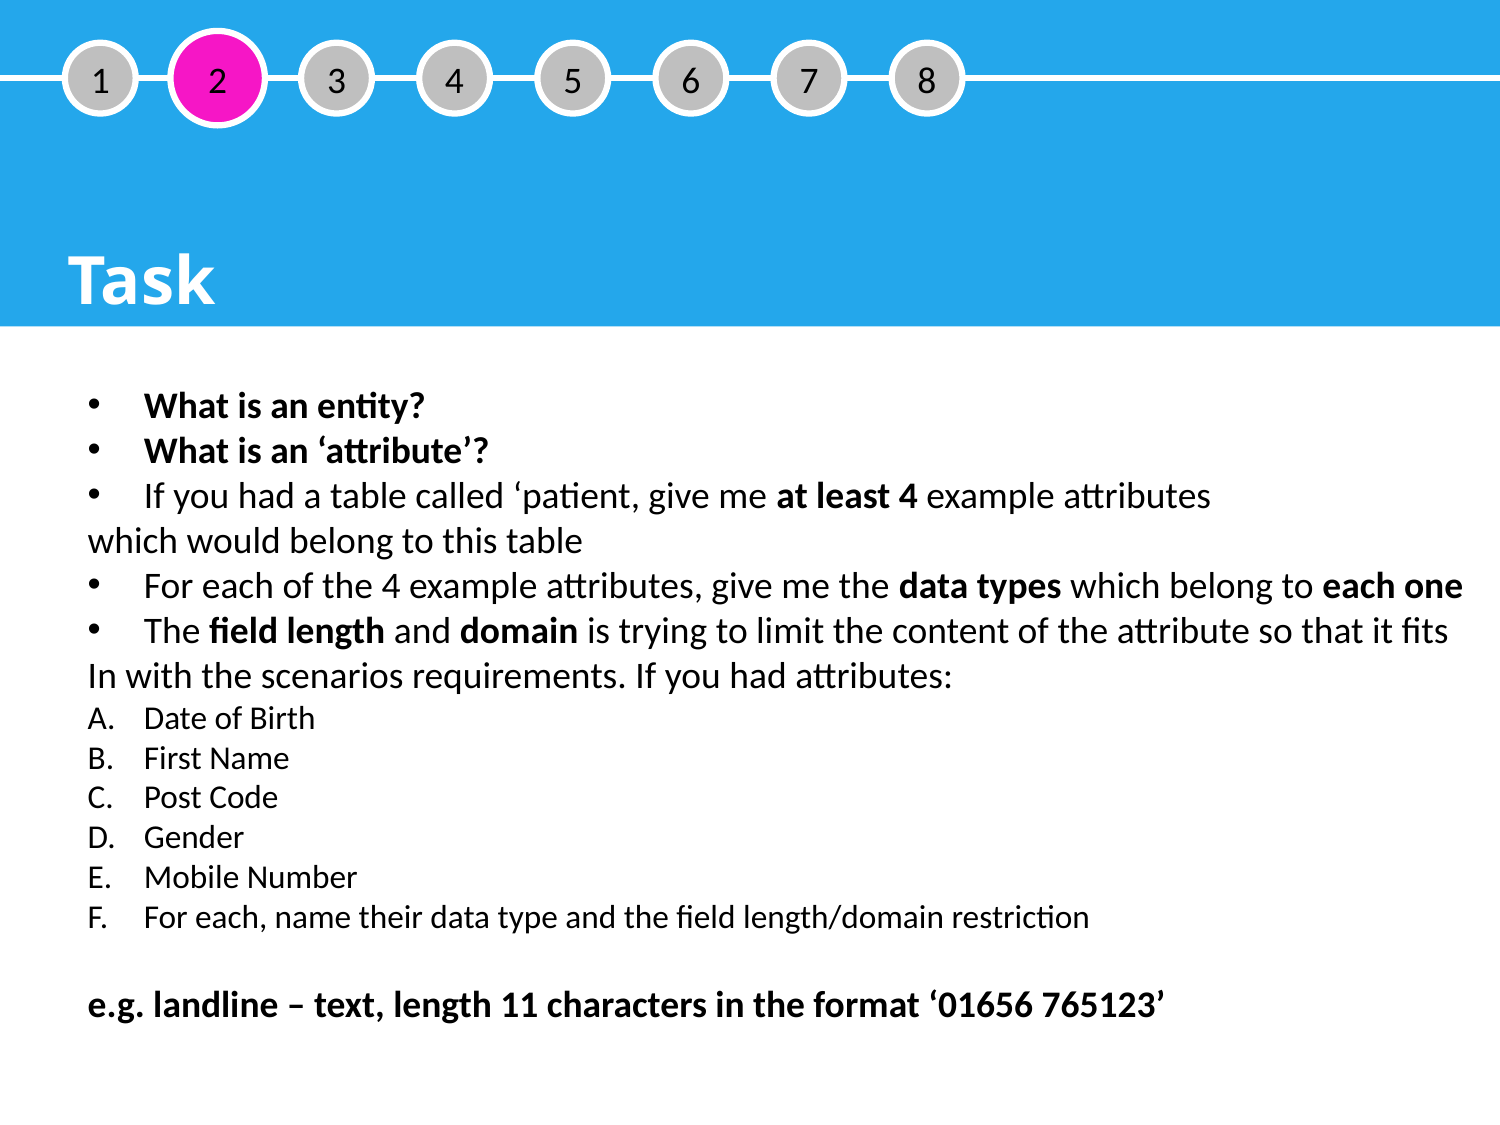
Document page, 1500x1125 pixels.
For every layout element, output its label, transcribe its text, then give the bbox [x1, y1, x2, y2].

text_box 3 [300, 87, 373, 116]
text_box 6 [654, 87, 728, 116]
text_box 2 [169, 87, 267, 128]
text_box 3 [299, 40, 374, 77]
text_box 1 [63, 87, 137, 116]
text_box 1 [62, 40, 138, 77]
text_box [0, 84, 1500, 328]
text_box 5 [535, 40, 611, 77]
text_box 4 [418, 87, 492, 116]
text_box 4 [417, 40, 493, 77]
text_box [0, 0, 1500, 75]
text_box 5 [536, 87, 610, 116]
text_box 7 [771, 40, 847, 77]
text_box 2 [168, 28, 267, 77]
text_box What is an entity? What is an ‘attribute’? If you had a table called ‘patient, give me at least 4 example attributes which would belong to this table For each of the 4 example attributes, give me the data types which belong to each one The field length and domain is trying to limit the content of the attribute so that it fits In with the scenarios requirements. If you had attributes: Date of Birth First Name Post Code Gender Mobile Number For each, name their data type and the field length/domain restriction e.g. landline – text, length 11 characters in the format ‘01656 765123’ [72, 373, 1479, 1033]
text_box 7 [772, 87, 846, 116]
text_box 8 [889, 40, 965, 77]
text_box Task [53, 230, 1117, 325]
text_box 6 [653, 40, 729, 77]
text_box 8 [890, 87, 964, 116]
